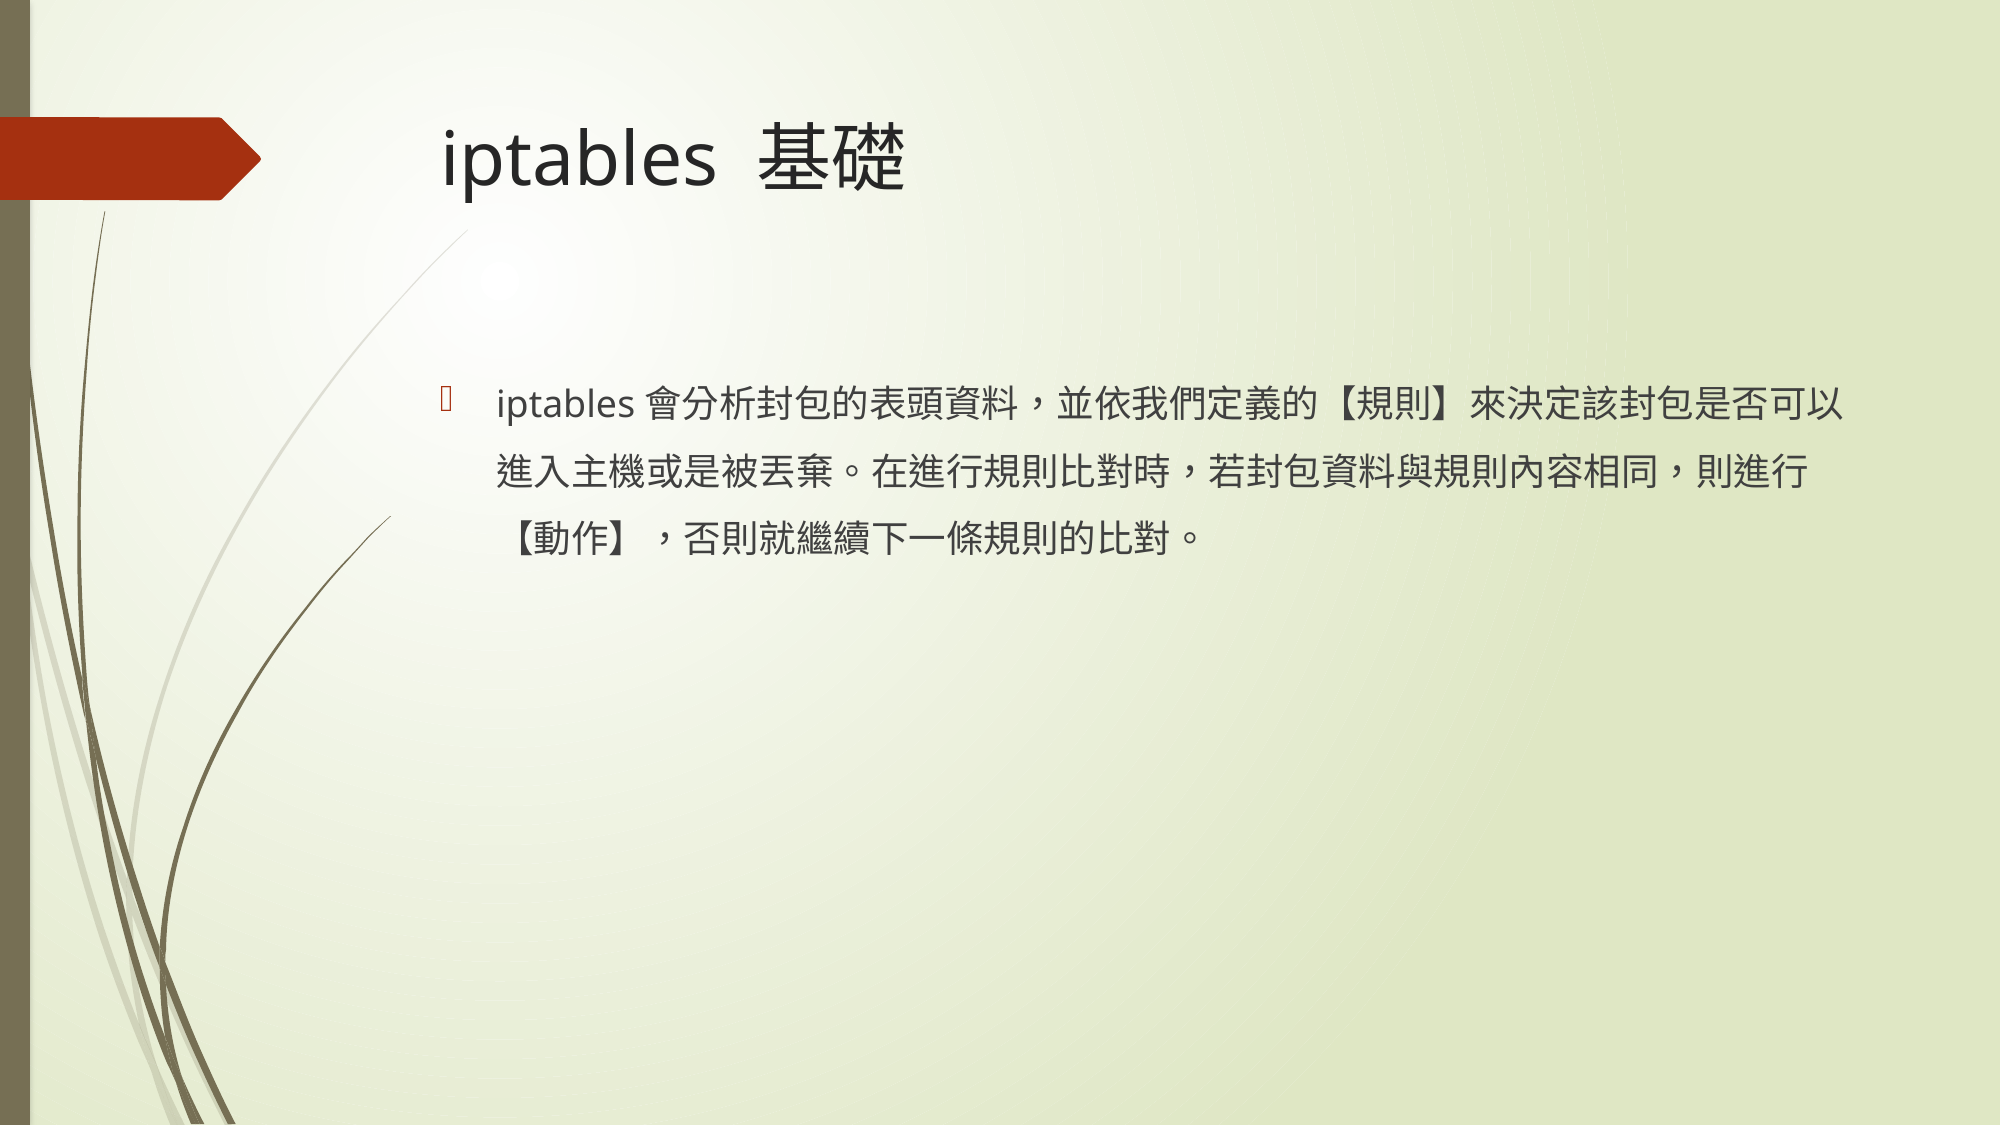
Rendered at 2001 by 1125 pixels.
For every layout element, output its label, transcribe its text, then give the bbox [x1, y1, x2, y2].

title iptables 基礎 [425, 102, 1888, 313]
list iptables會分析封包的表頭資料，並依我們定義的【規則】來決定該封包是否可以進入主機或是被丟棄。在進行規則比對時，若封包資料與規則內容相同，則進行【動作】，否則就繼續下一條規則的比對。 [424, 350, 1888, 970]
